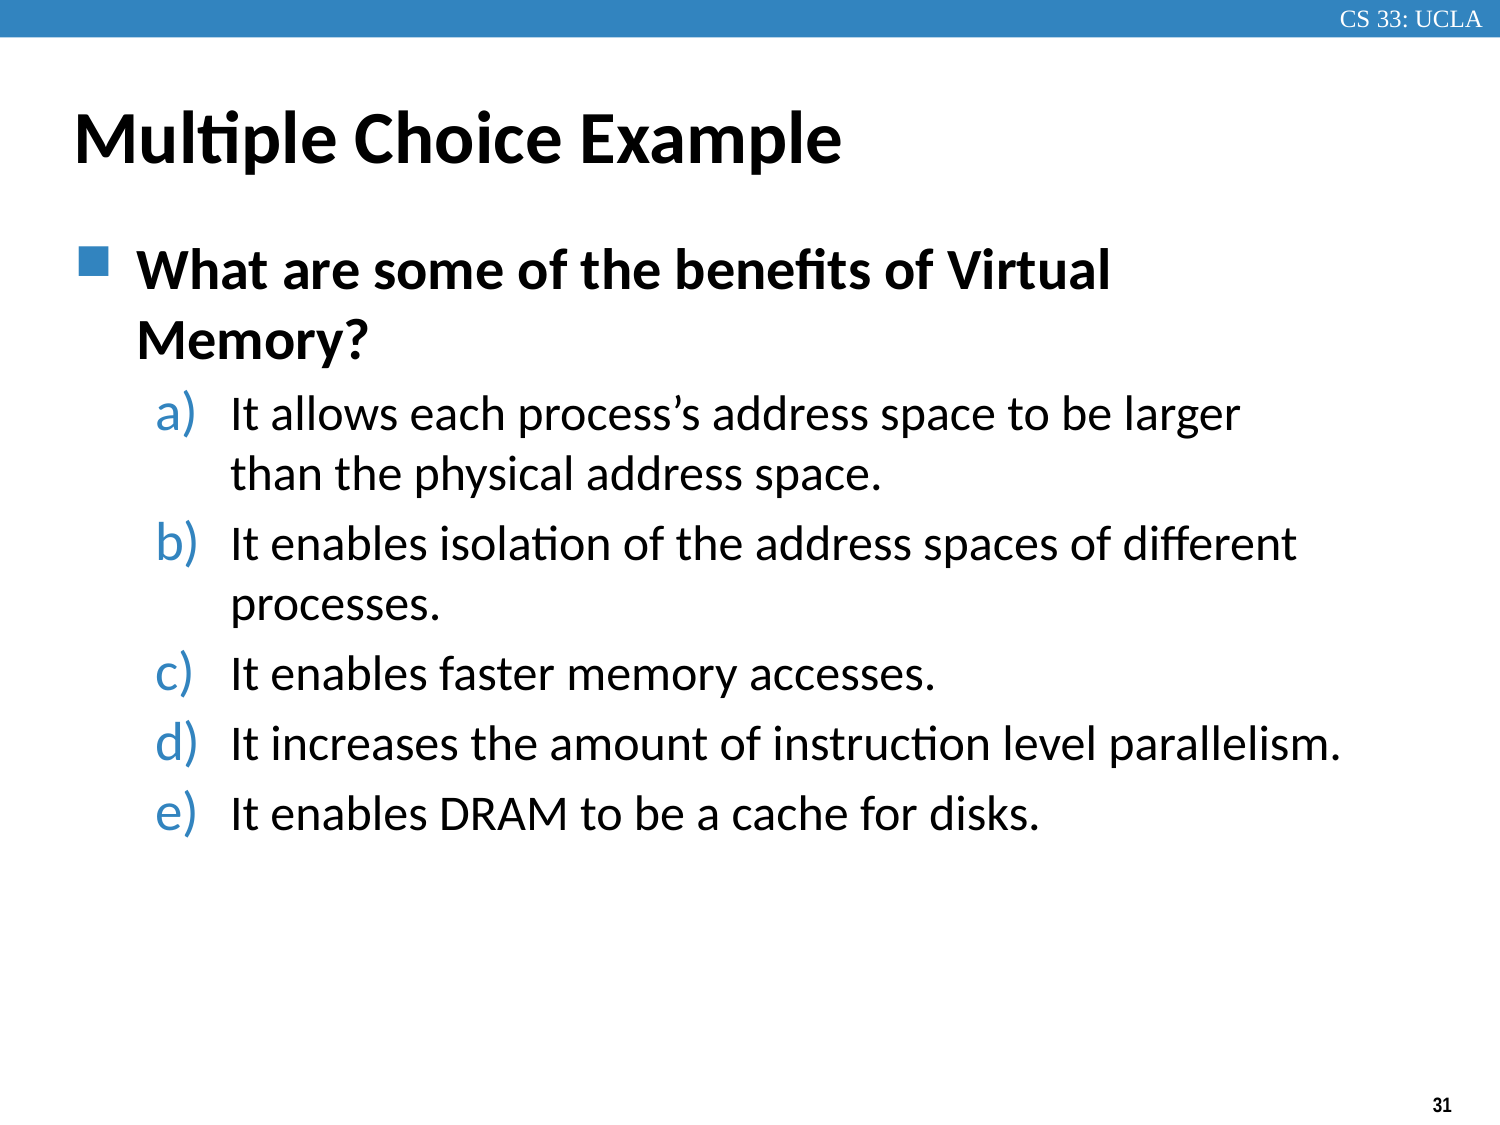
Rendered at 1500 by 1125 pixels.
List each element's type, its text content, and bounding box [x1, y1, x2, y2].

list What are some of the benefits of Virtual Memory? It allows each process’s address space to be larger than the physical address space. It enables isolation of the address spaces of different processes. It enables faster memory accesses. It increases the amount of instruction level parallelism. It enables DRAM to be a cache for disks. [64, 223, 1361, 1040]
title Multiple Choice Example [58, 71, 1305, 197]
